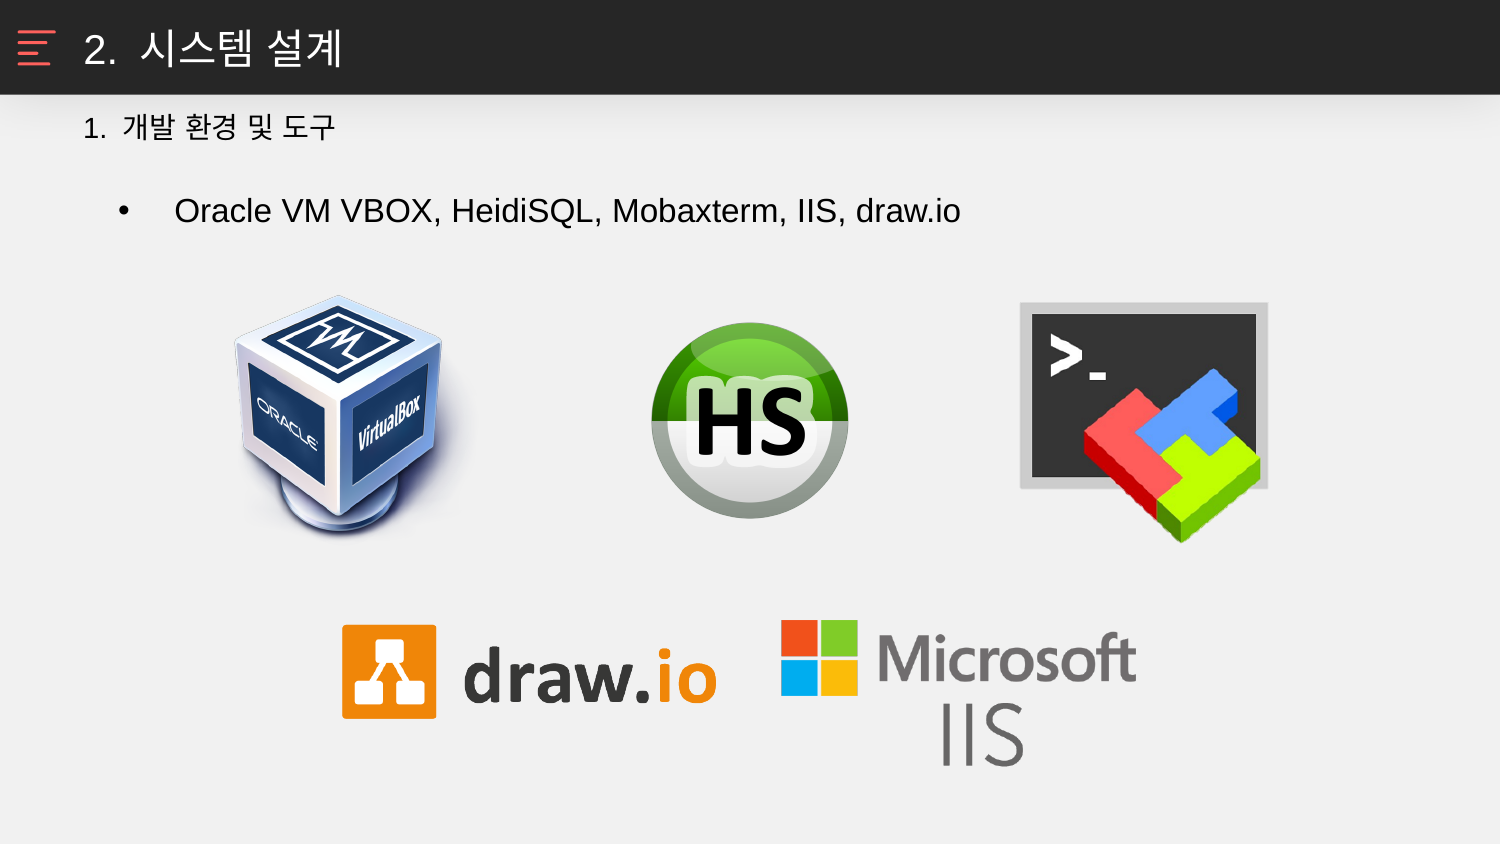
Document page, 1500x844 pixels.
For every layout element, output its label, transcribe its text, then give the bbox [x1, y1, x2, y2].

text_box 1. 개발 환경 및 도구 [68, 102, 662, 153]
picture [775, 614, 1143, 769]
picture [1013, 293, 1275, 548]
picture [224, 293, 486, 548]
picture [342, 623, 716, 719]
text_box [0, 0, 1500, 95]
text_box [17, 15, 716, 84]
picture [643, 313, 857, 528]
text_box Oracle VM VBOX, HeidiSQL, Mobaxterm, IIS, draw.io [103, 182, 1057, 238]
